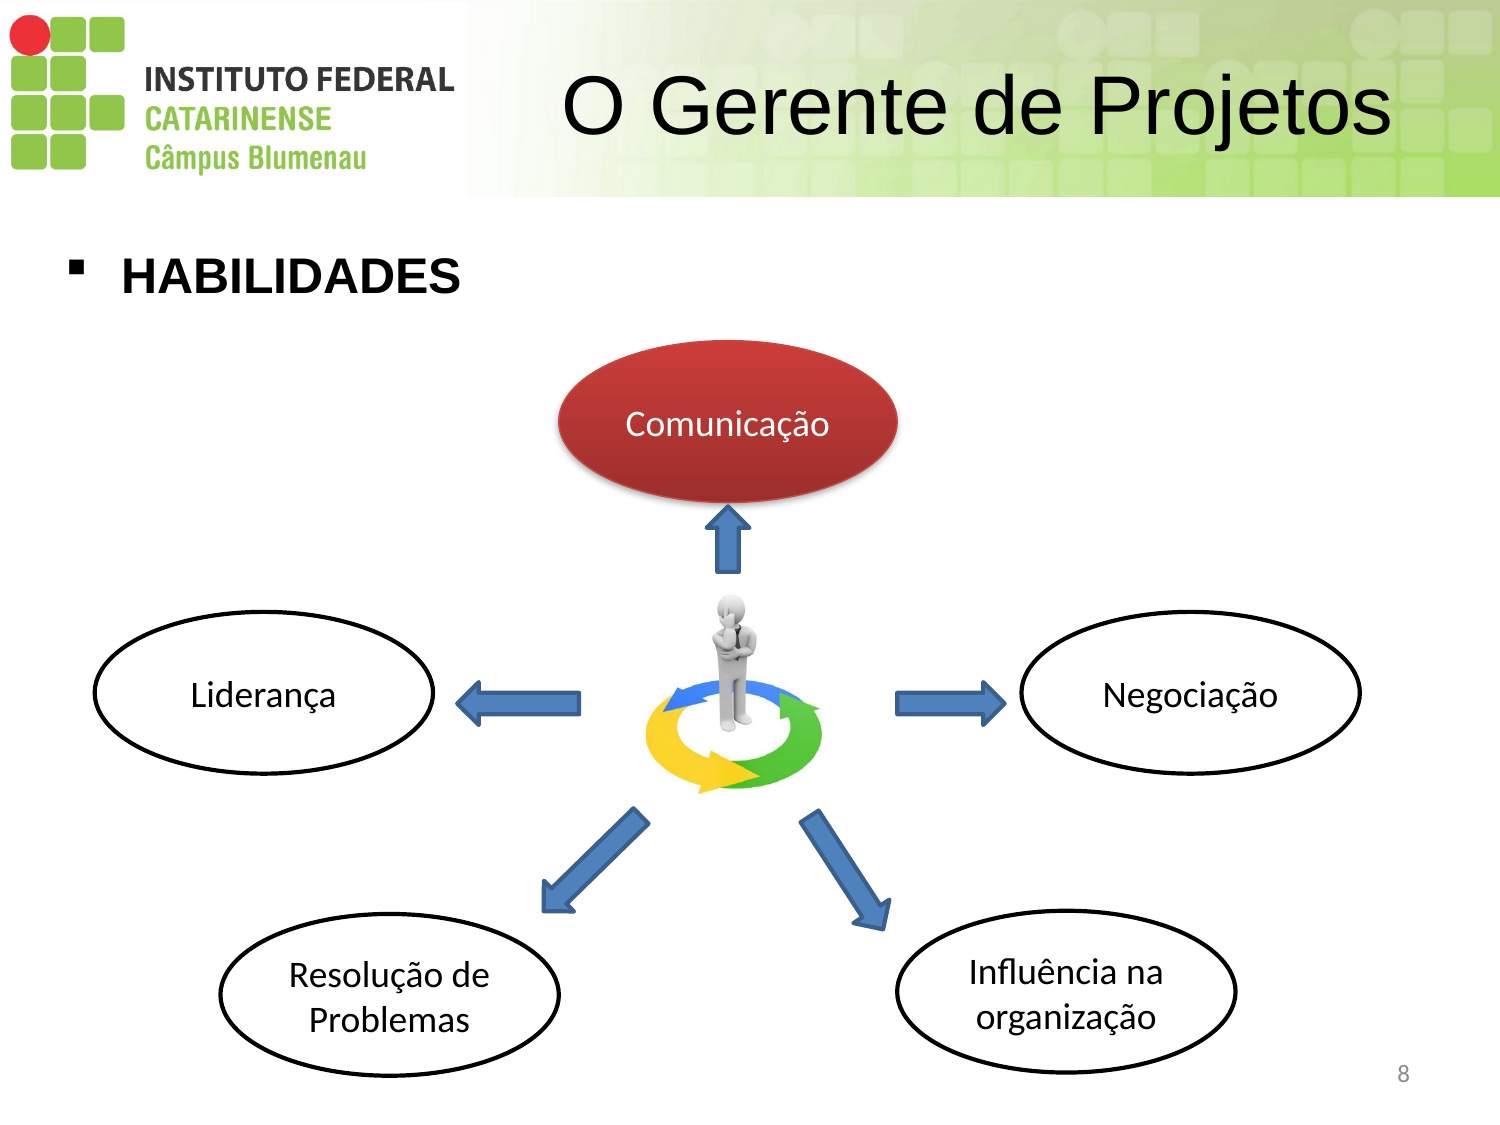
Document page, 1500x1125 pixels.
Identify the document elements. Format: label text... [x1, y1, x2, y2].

slide_number 8 [1074, 1042, 1425, 1103]
picture [0, 0, 1500, 197]
title O Gerente de Projetos [546, 7, 1459, 195]
text_box HABILIDADES [50, 235, 1406, 296]
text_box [94, 340, 1361, 1077]
